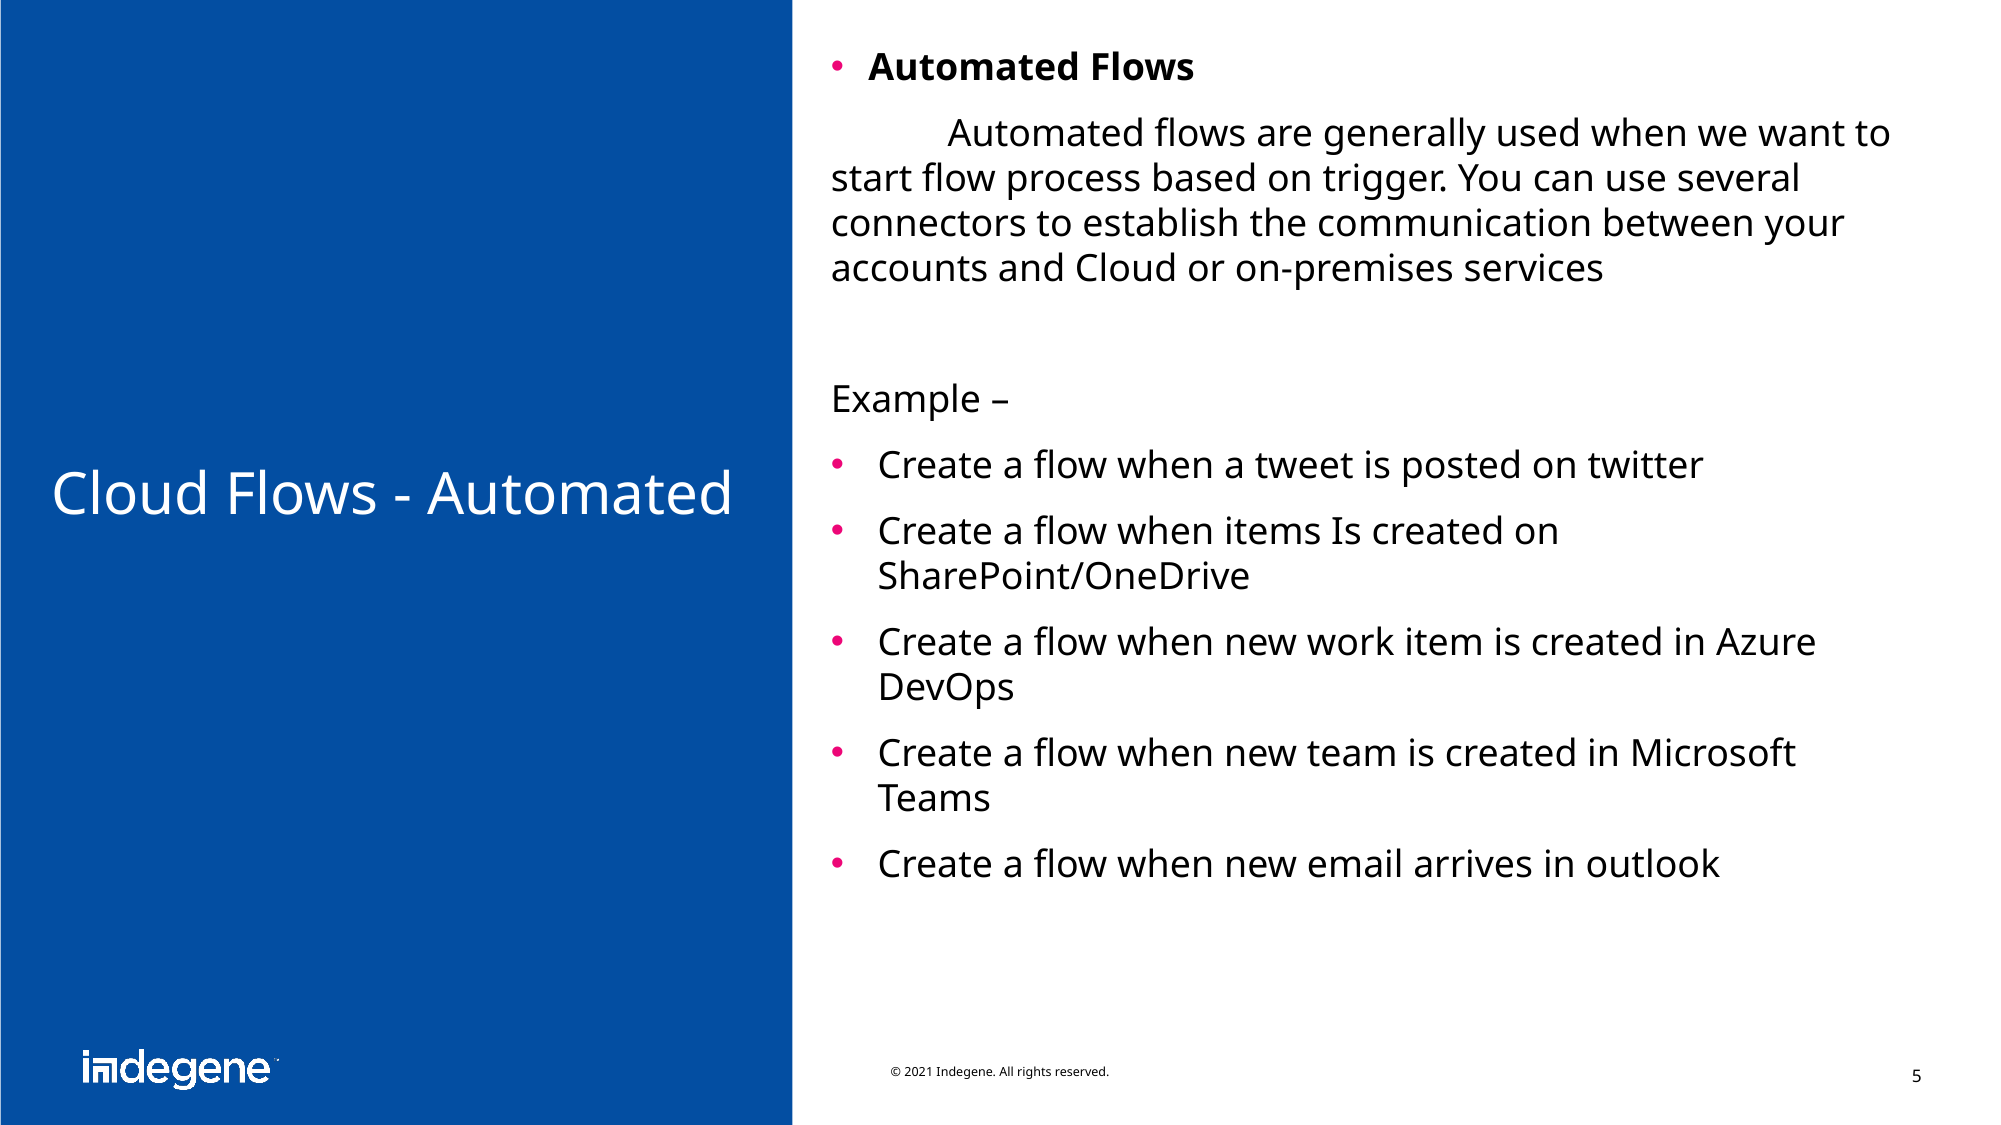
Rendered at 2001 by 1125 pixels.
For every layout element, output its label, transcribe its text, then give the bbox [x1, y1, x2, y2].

text_box Automated Flows Automated flows are generally used when we want to start flow process based on trigger. You can use several connectors to establish the communication between your accounts and Cloud or on-premises services Example – Create a flow when a tweet is posted on twitter Create a flow when items Is created on SharePoint/OneDrive Create a flow when new work item is created in Azure DevOps Create a flow when new team is created in Microsoft Teams Create a flow when new email arrives in outlook [815, 35, 1908, 1038]
footer © 2021 Indegene. All rights reserved. [774, 1058, 1225, 1090]
picture [83, 1049, 279, 1090]
slide_number 5 [1846, 1058, 1922, 1095]
title Cloud Flows - Automated [36, 169, 775, 891]
